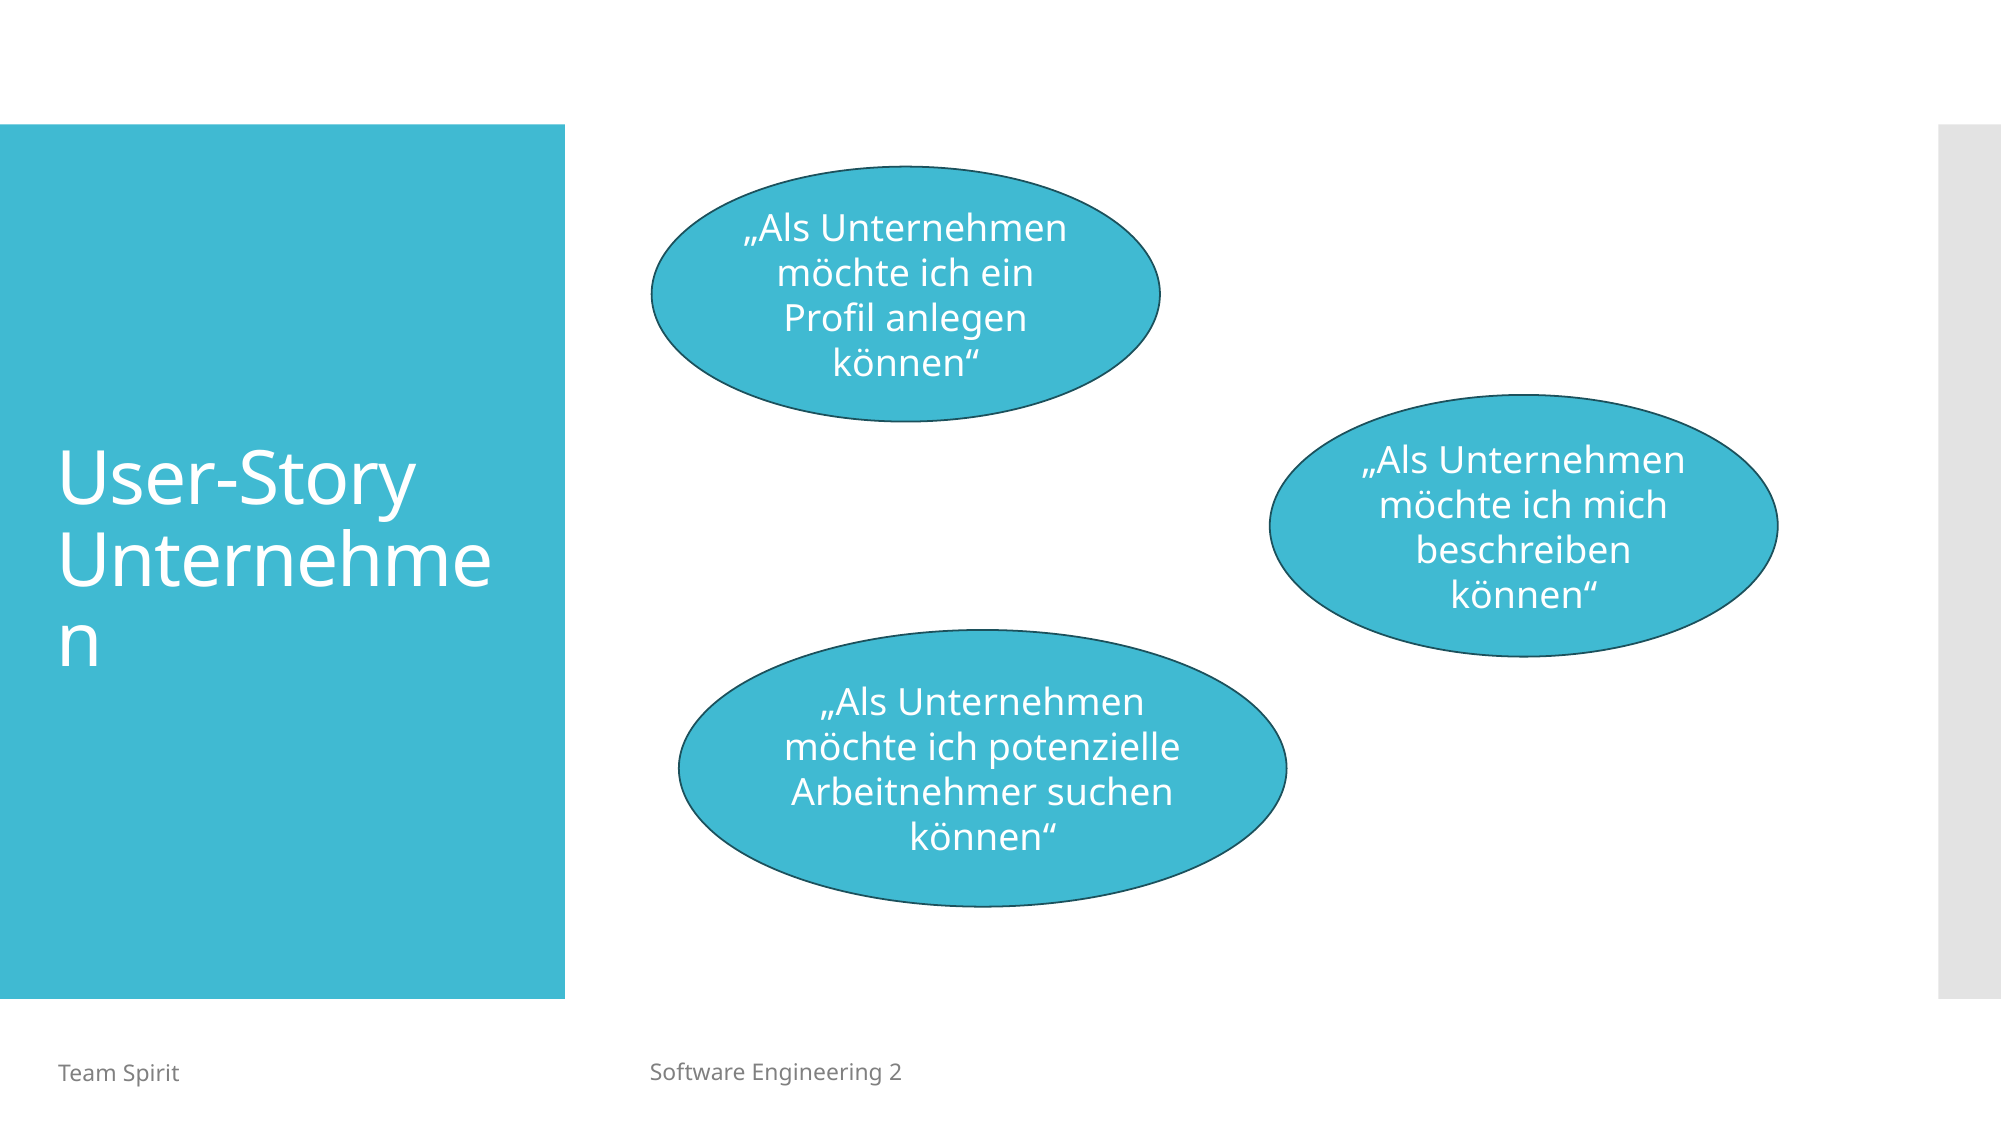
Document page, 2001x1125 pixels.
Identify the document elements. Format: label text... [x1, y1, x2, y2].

title User-Story Unternehmen [41, 184, 525, 940]
text_box „Als Unternehmen möchte ich mich beschreiben können“ [1268, 394, 1779, 658]
footer Software Engineering 2 [634, 1042, 1605, 1103]
slide_number Team Spirit [43, 1042, 493, 1103]
text_box „Als Unternehmen möchte ich potenzielle Arbeitnehmer suchen können“ [677, 629, 1288, 908]
text_box „Als Unternehmen möchte ich ein Profil anlegen können“ [650, 165, 1161, 423]
